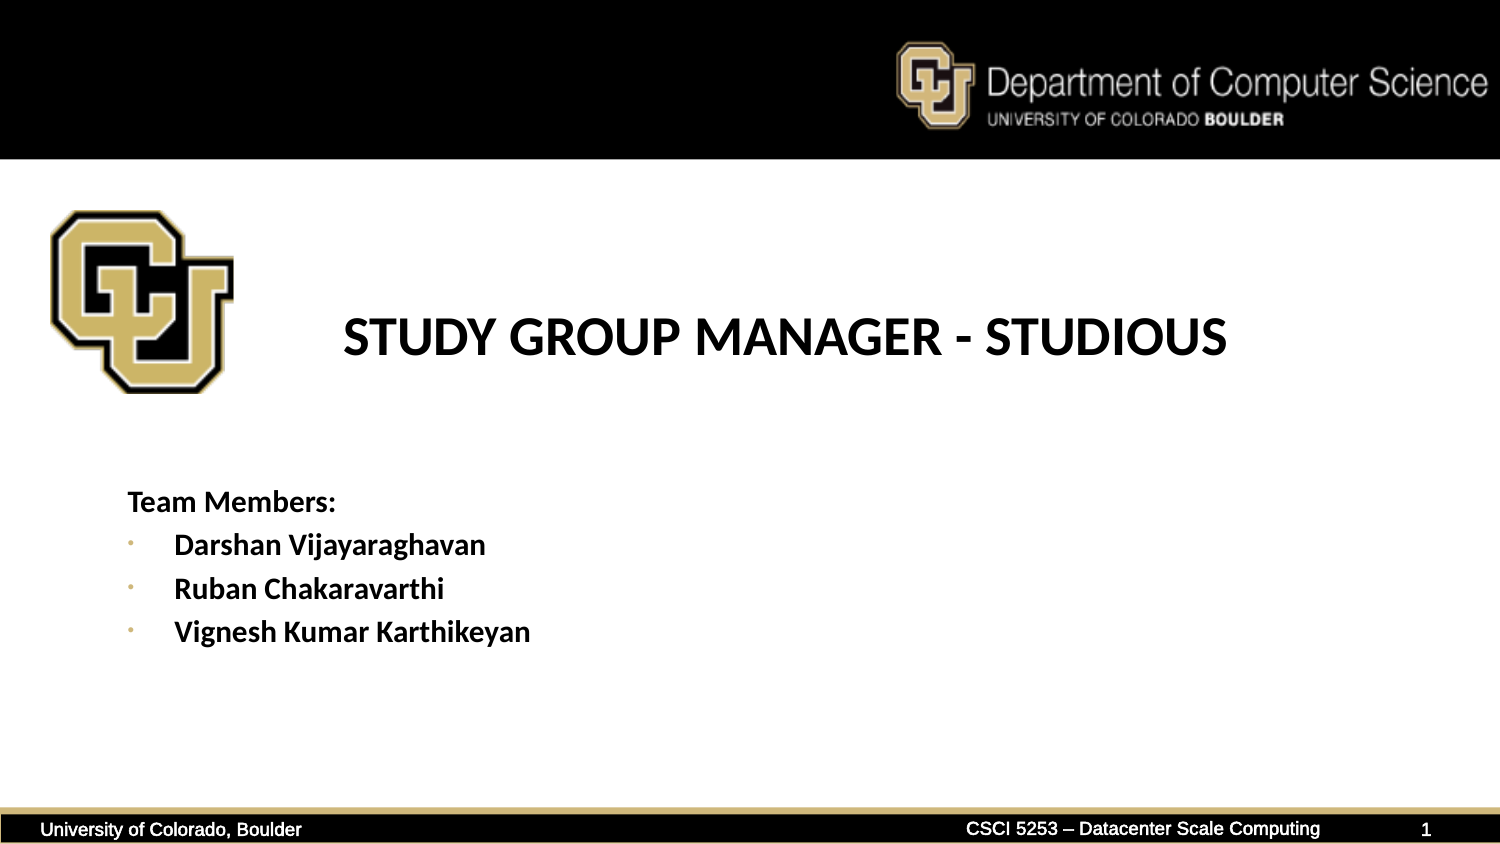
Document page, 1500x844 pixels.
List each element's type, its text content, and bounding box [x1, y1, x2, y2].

title STUDY GROUP MANAGER - STUDIOUS [328, 196, 1359, 469]
subtitle Team Members: Darshan Vijayaraghavan Ruban Chakaravarthi Vignesh Kumar Karthikeyan [112, 474, 1372, 789]
picture [895, 38, 1490, 137]
